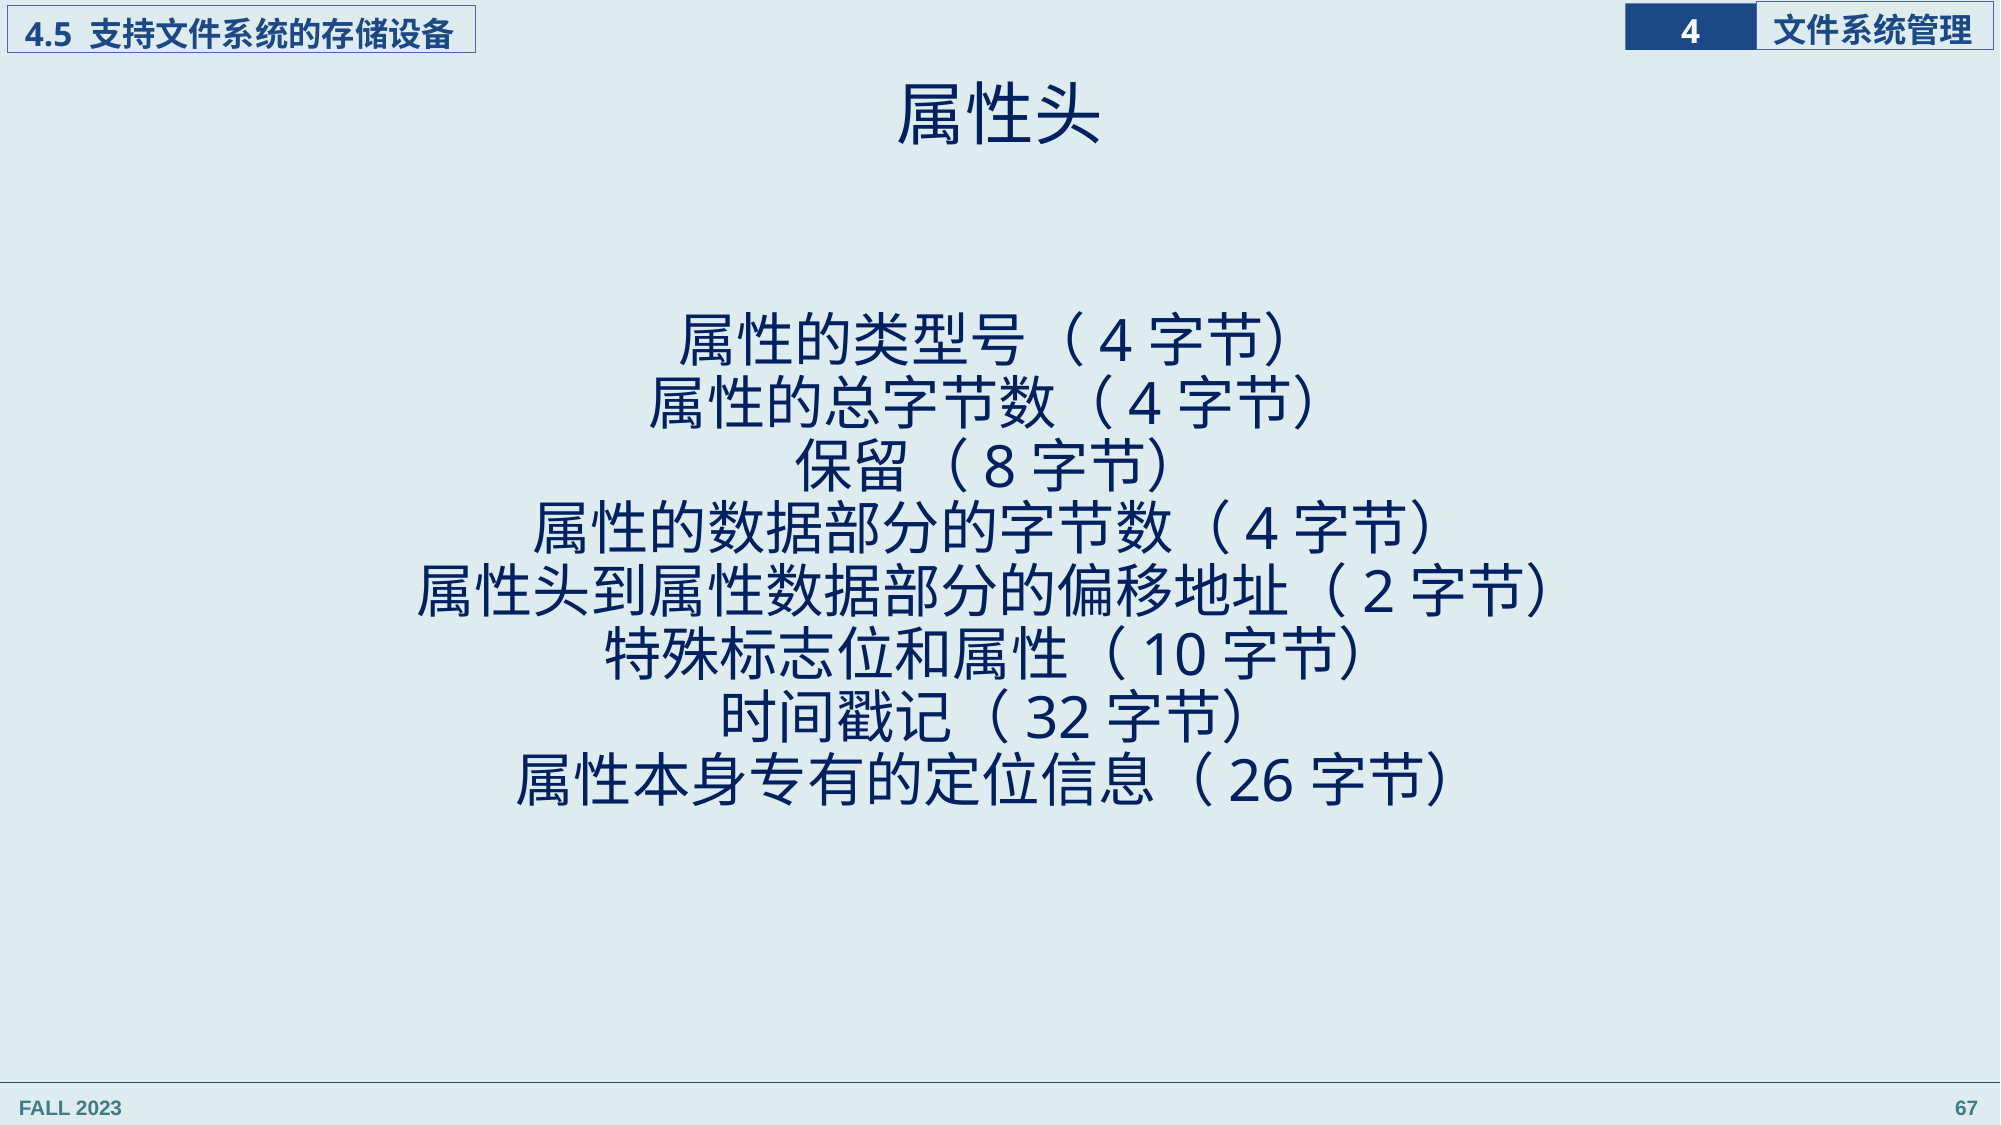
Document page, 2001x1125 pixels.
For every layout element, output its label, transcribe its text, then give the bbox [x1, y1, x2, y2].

title 属性头 [137, 59, 1863, 176]
list 属性的类型号（4字节） 属性的总字节数（4字节） 保留（8字节） 属性的数据部分的字节数（4字节） 属性头到属性数据部分的偏移地址（2字节） 特殊标志位和属性（10字节） 时间戳记（32字节） 属性本身专有的定位信息（26字节） [307, 305, 1693, 997]
